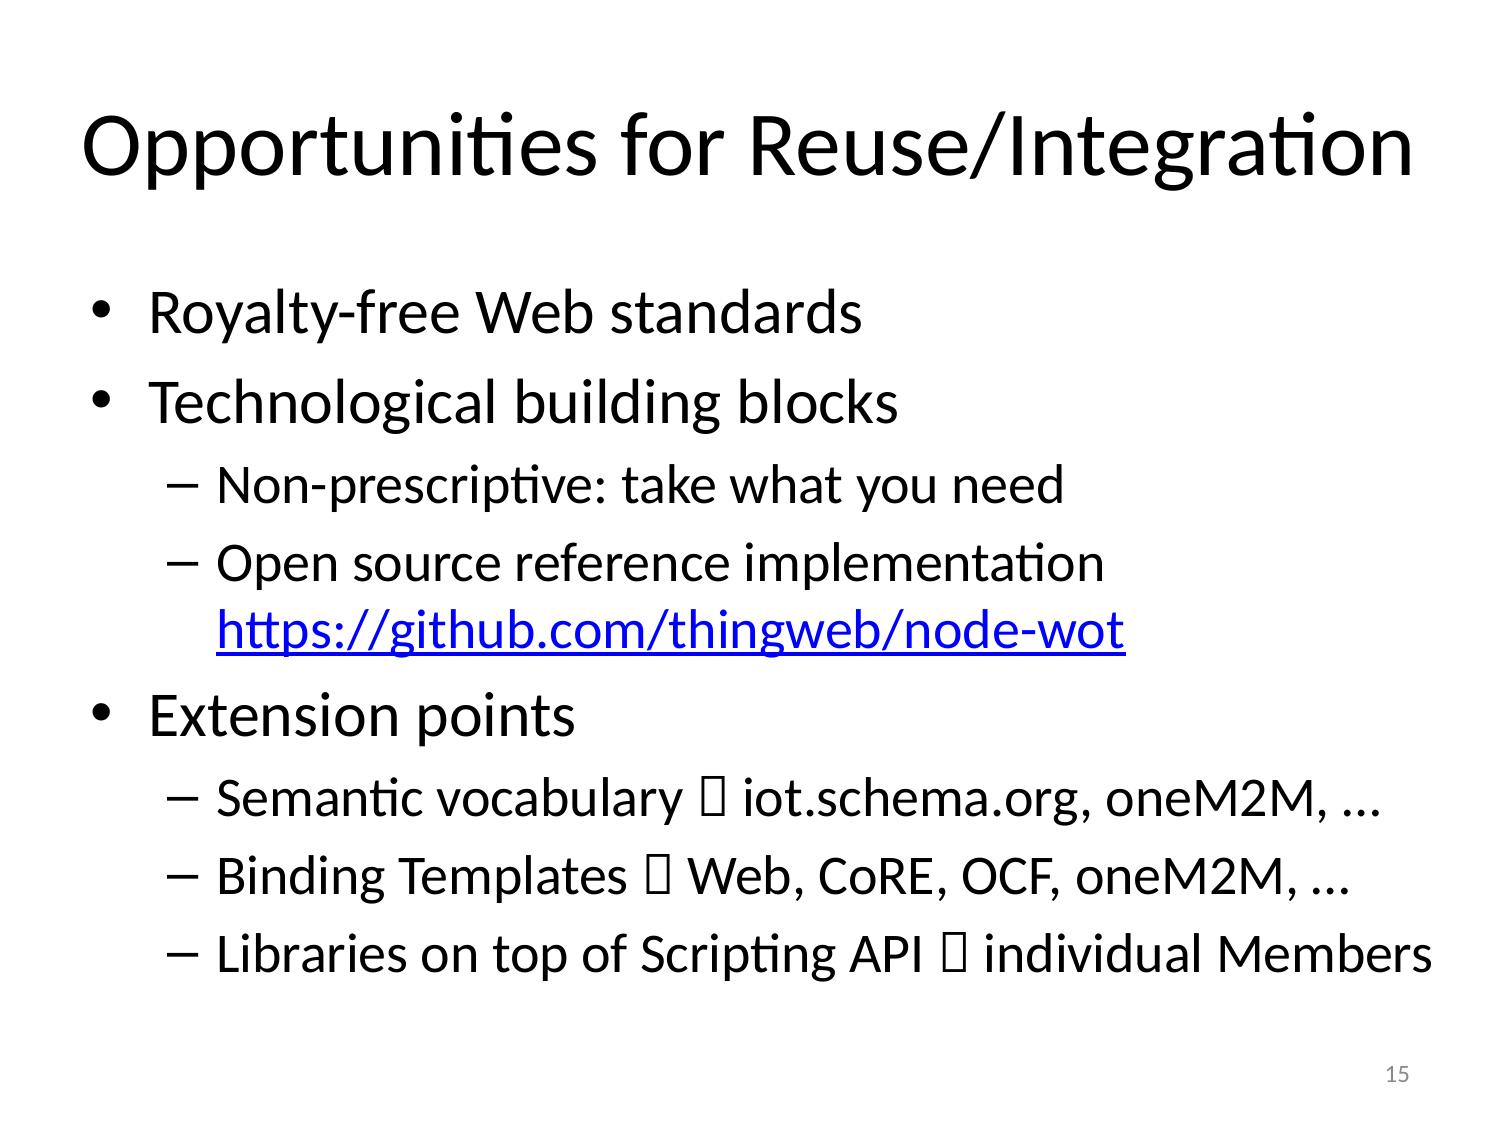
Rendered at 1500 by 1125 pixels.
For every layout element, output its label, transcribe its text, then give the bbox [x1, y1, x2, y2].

title Opportunities for Reuse/Integration [0, 45, 1500, 233]
slide_number 15 [1074, 1042, 1425, 1103]
list Royalty-free Web standards Technological building blocks Non-prescriptive: take what you need Open source reference implementation https://github.com/thingweb/node-wot Extension points Semantic vocabulary  iot.schema.org, oneM2M, … Binding Templates  Web, CoRE, OCF, oneM2M, … Libraries on top of Scripting API  individual Members [75, 262, 1500, 1005]
